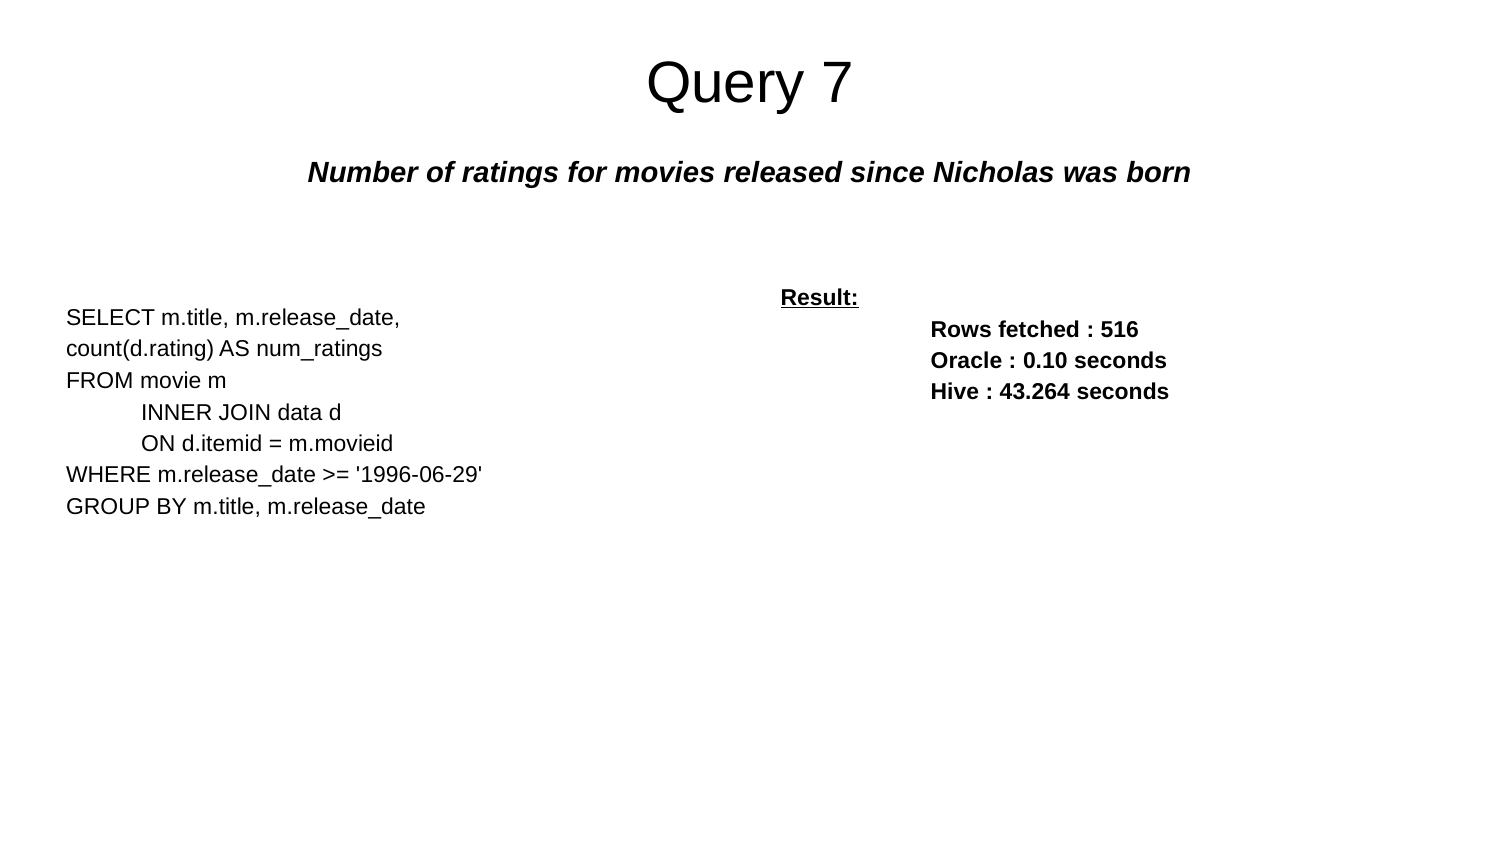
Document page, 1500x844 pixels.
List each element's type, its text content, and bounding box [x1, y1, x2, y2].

title Query 7 Number of ratings for movies released since Nicholas was born [51, 29, 1449, 124]
list Result: Rows fetched : 516 Oracle : 0.10 seconds Hive : 43.264 seconds [765, 263, 1422, 833]
list SELECT m.title, m.release_date, count(d.rating) AS num_ratings FROM movie m INNER JOIN data d ON d.itemid = m.movieid WHERE m.release_date >= '1996-06-29' GROUP BY m.title, m.release_date [51, 283, 708, 833]
